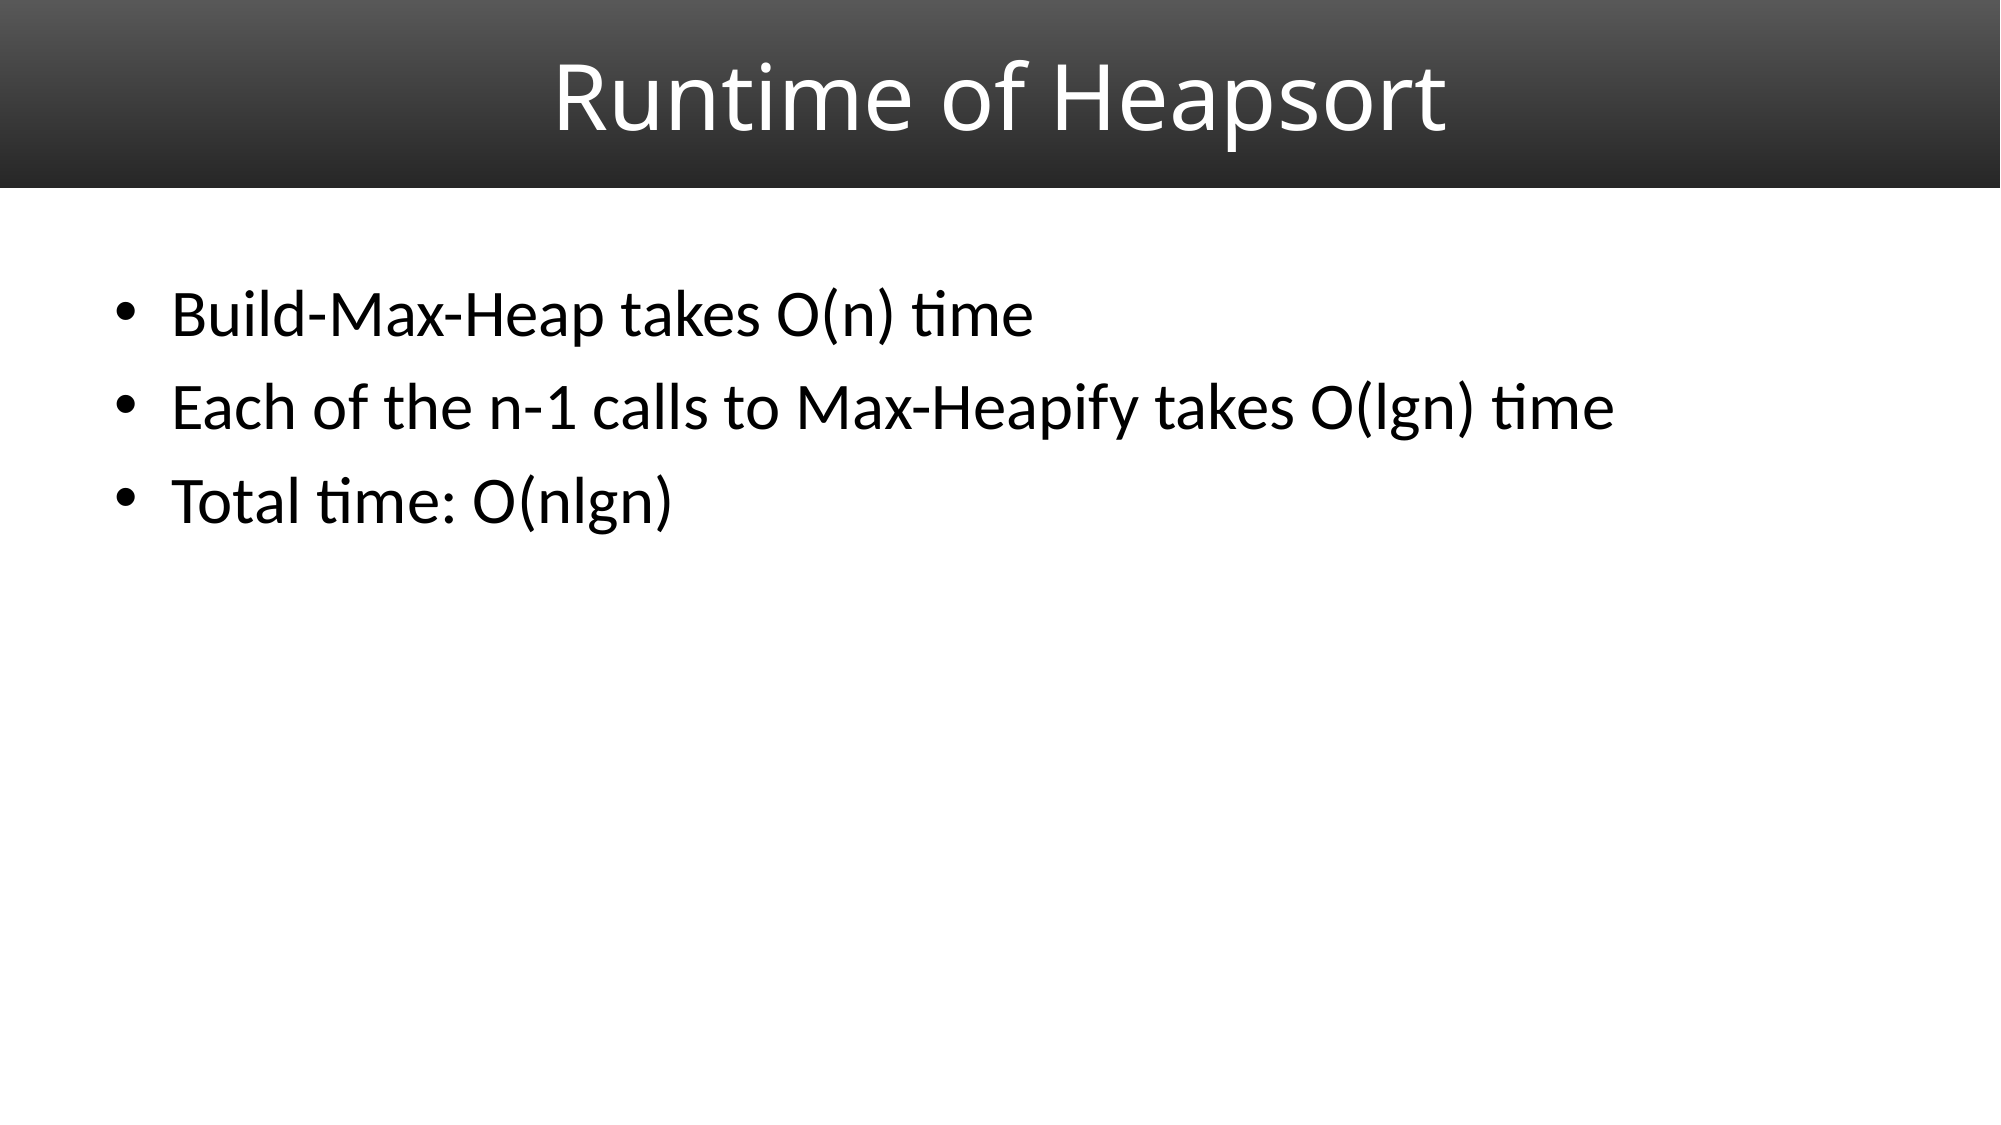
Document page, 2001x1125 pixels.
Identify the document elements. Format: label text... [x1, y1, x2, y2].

list Build-Max-Heap takes O(n) time Each of the n-1 calls to Max-Heapify takes O(lgn) time Total time: O(nlgn) [99, 262, 1900, 1005]
title Runtime of Heapsort [99, 24, 1900, 163]
